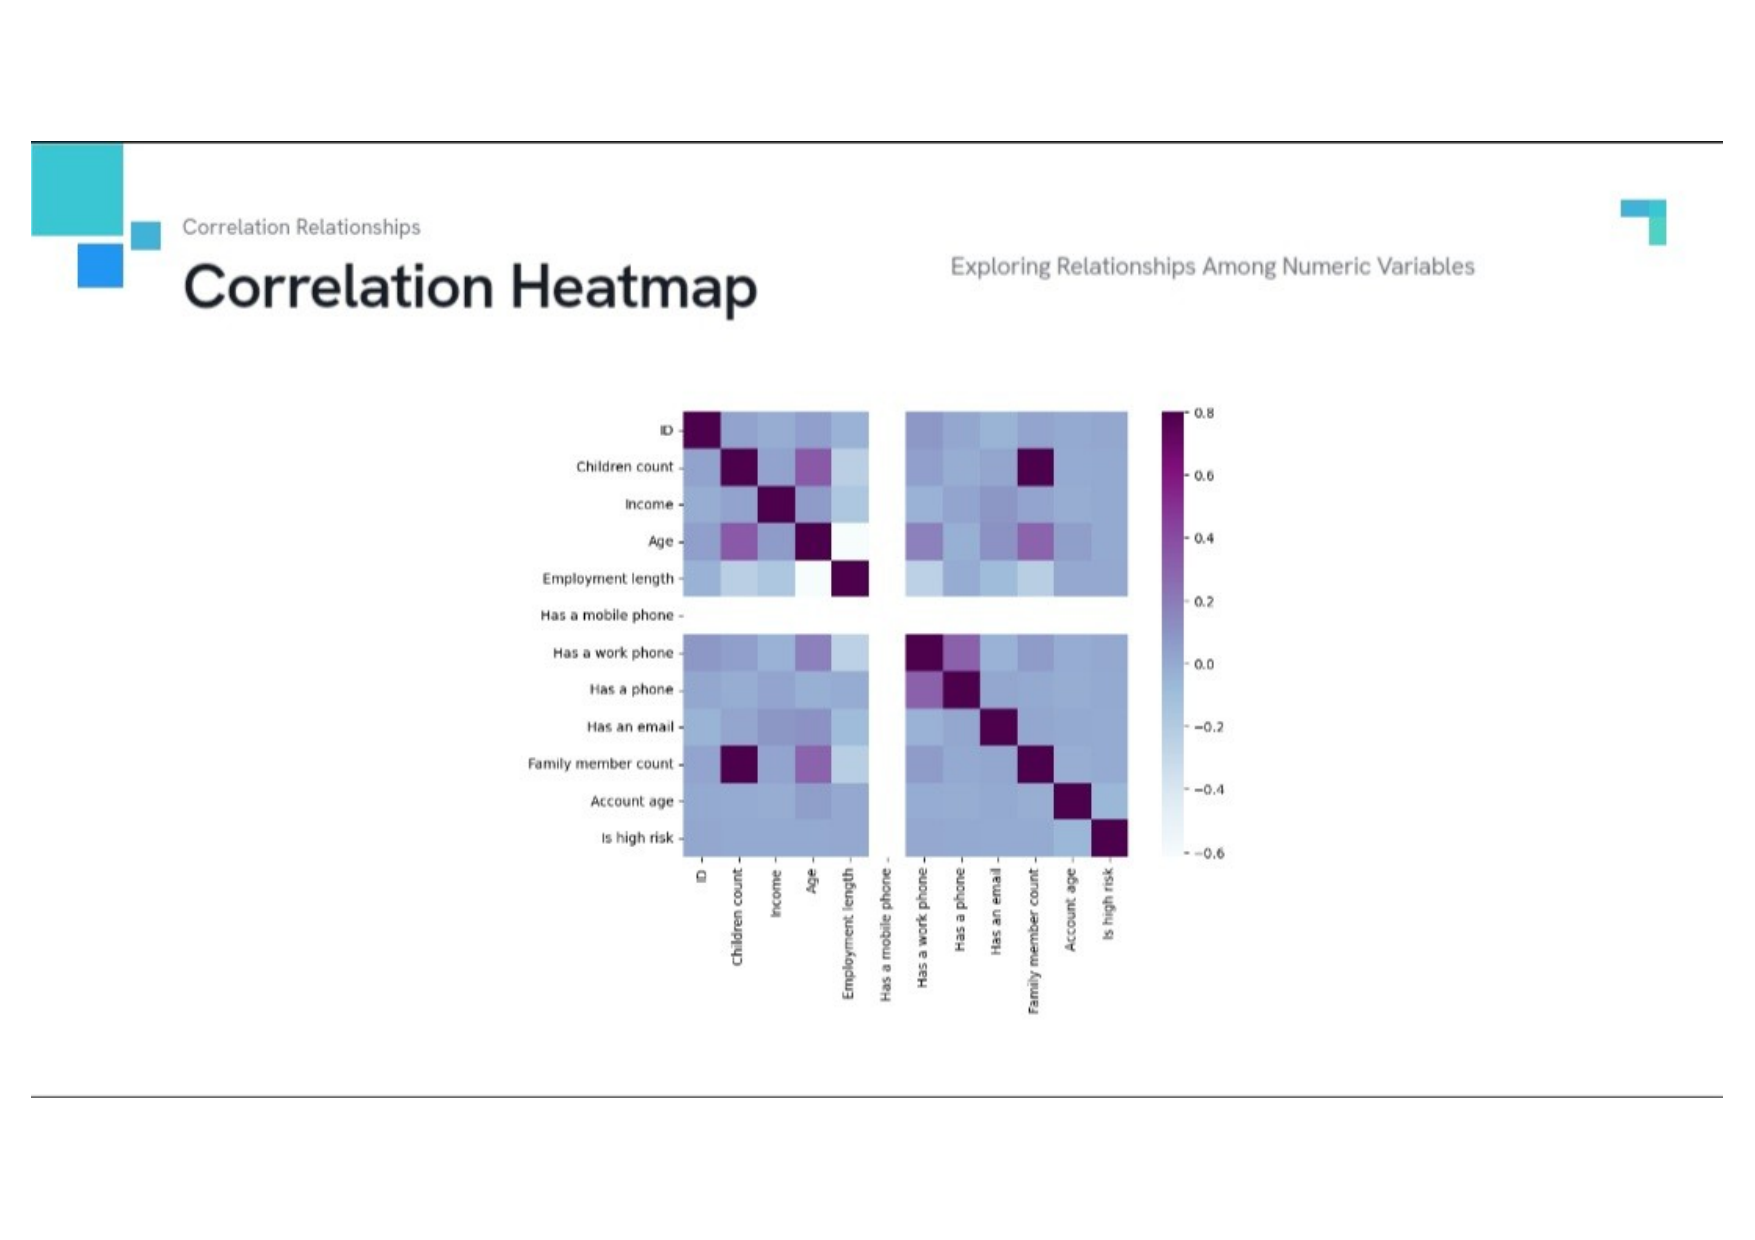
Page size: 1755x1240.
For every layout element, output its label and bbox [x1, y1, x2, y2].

picture [30, 141, 1724, 1098]
